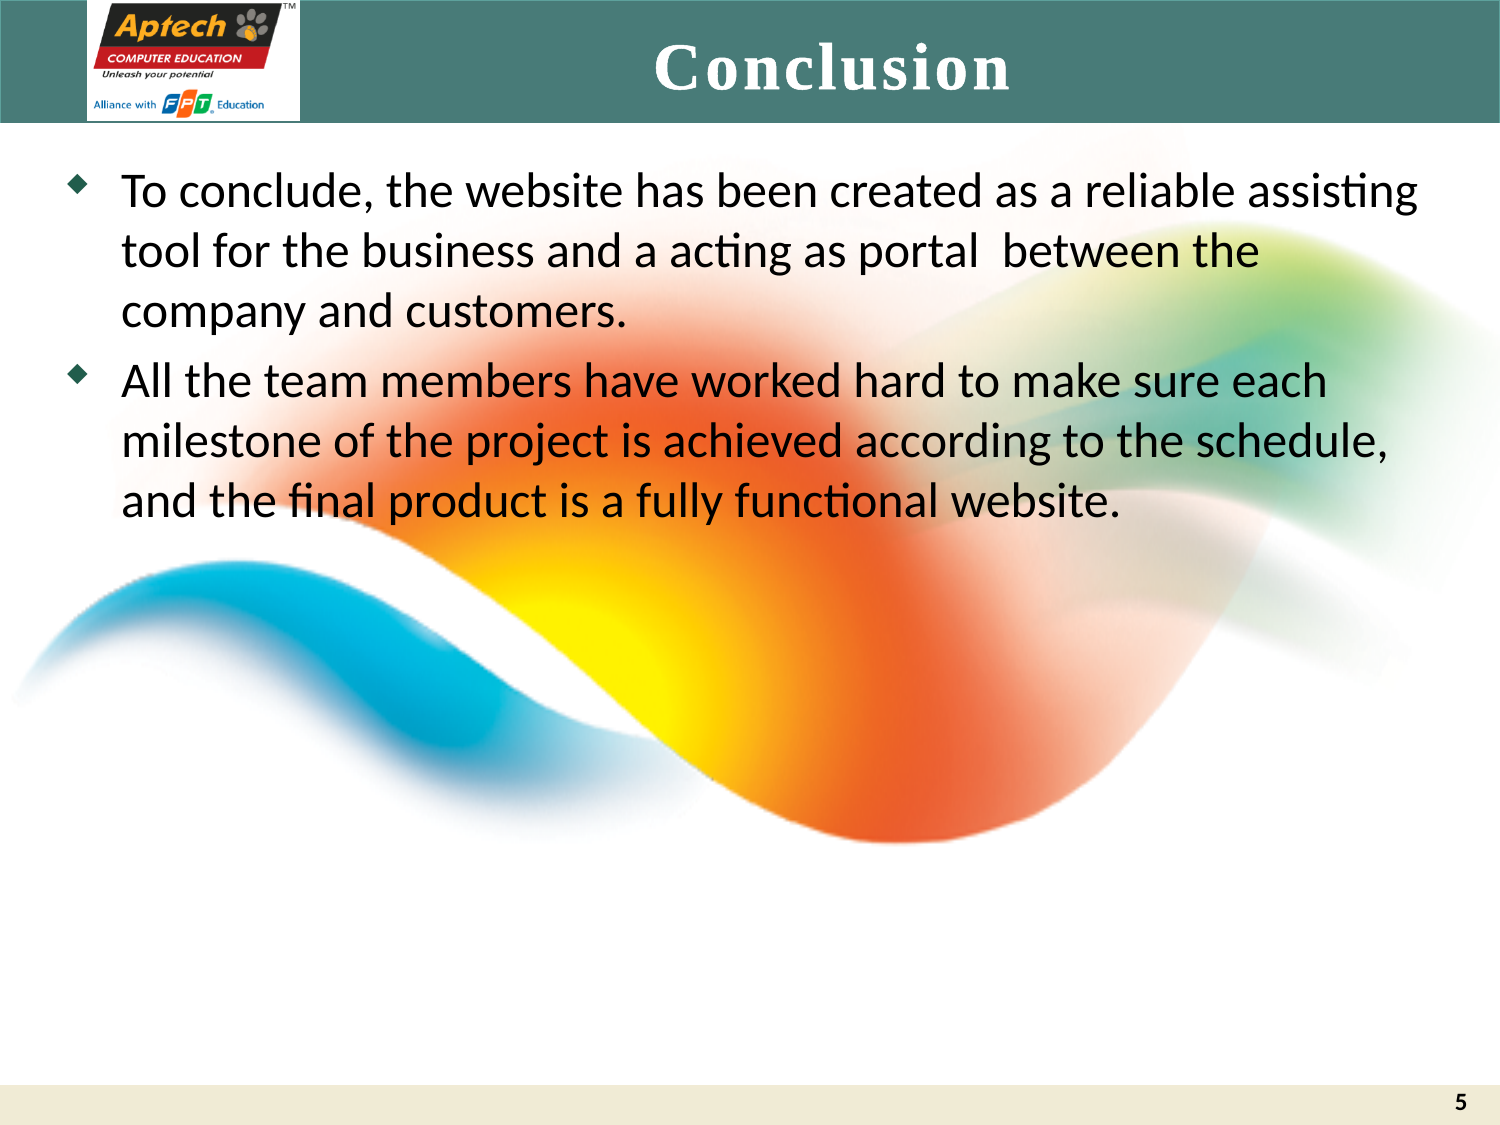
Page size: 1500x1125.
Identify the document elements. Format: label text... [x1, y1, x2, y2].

list To conclude, the website has been created as a reliable assisting tool for the business and a acting as portal between the company and customers. All the team members have worked hard to make sure each milestone of the project is achieved according to the schedule, and the final product is a fully functional website. [49, 149, 1463, 1013]
picture [87, 0, 300, 12]
slide_number 5 [17, 1087, 1483, 1115]
picture [0, 123, 1500, 1085]
picture [87, 113, 300, 121]
title Conclusion [49, 12, 1463, 113]
